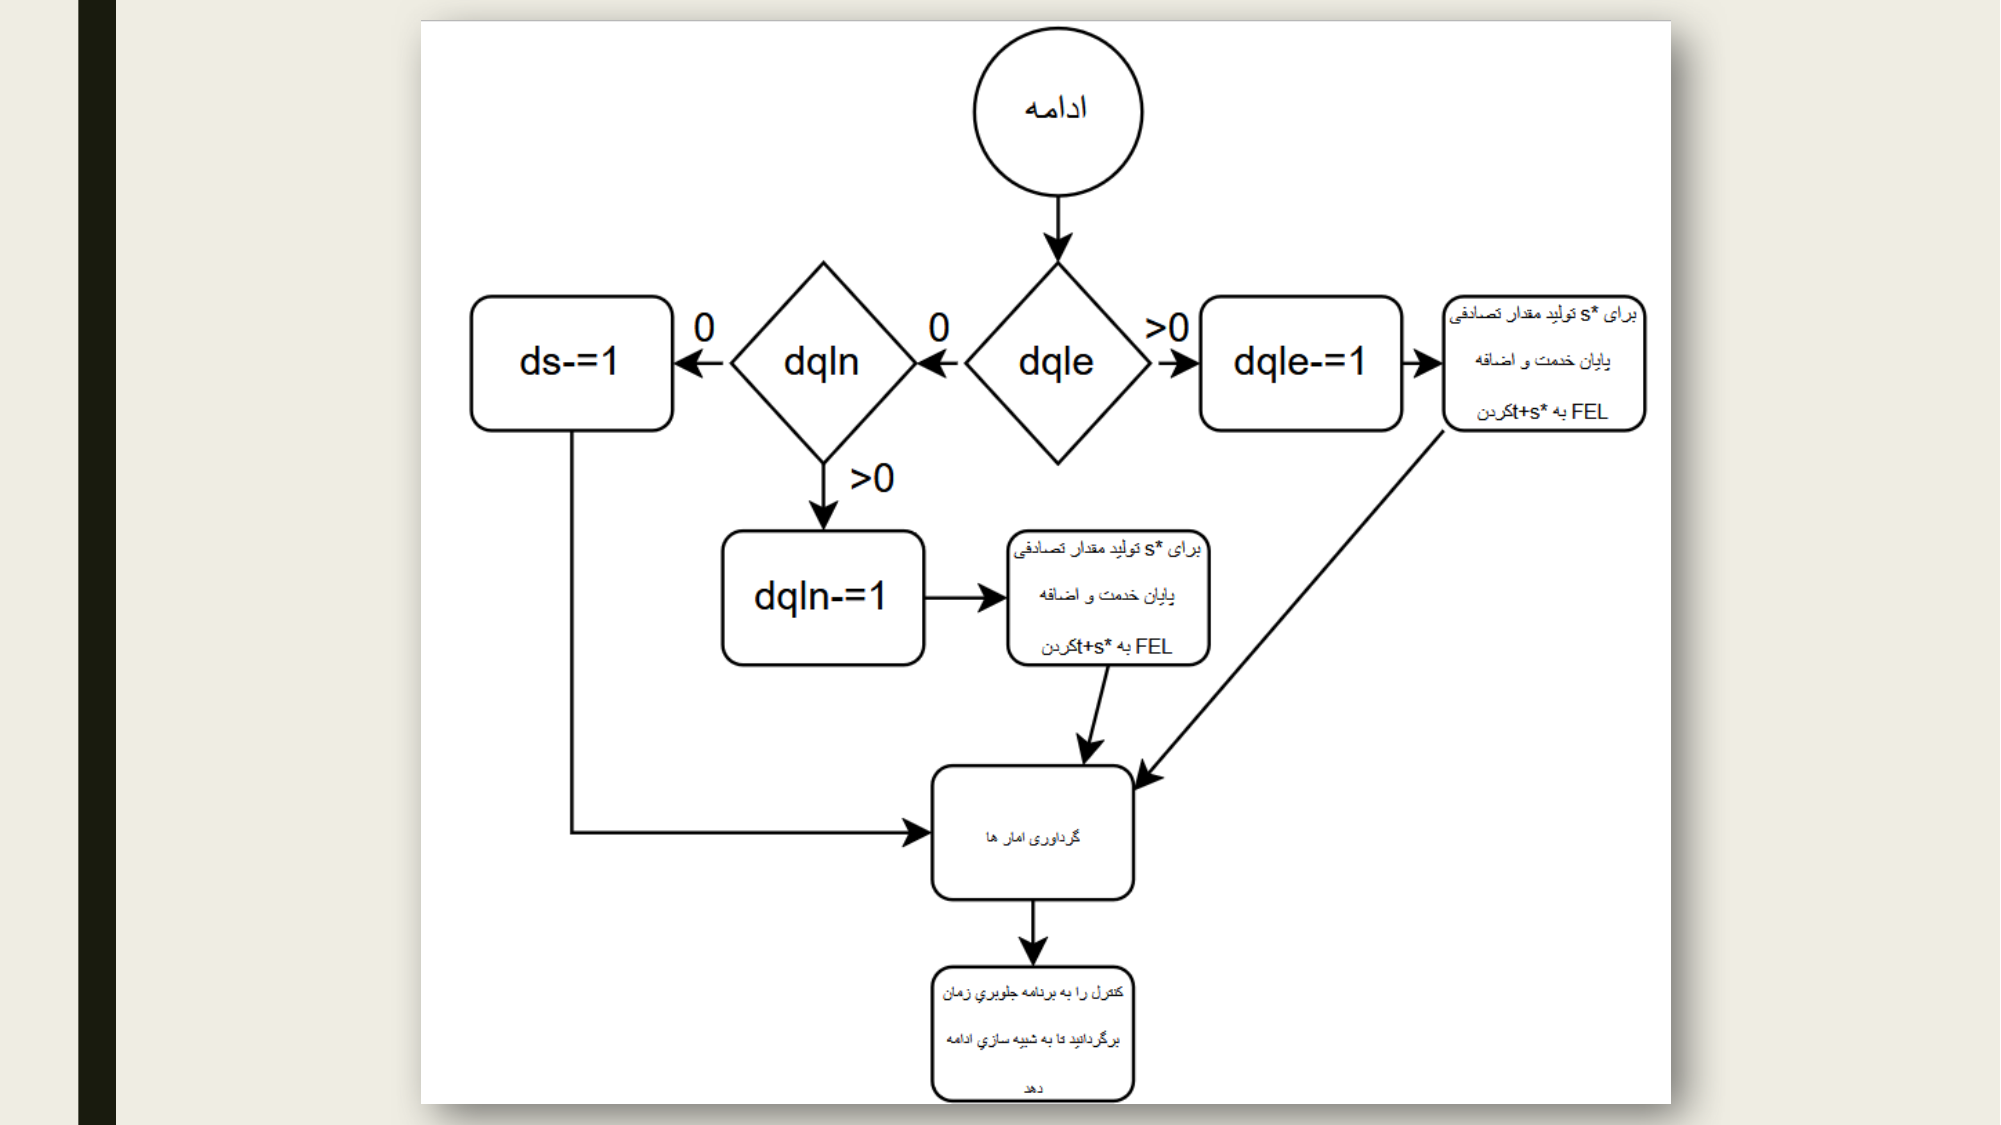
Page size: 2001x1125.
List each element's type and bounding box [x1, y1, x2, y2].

picture [421, 20, 1671, 1104]
